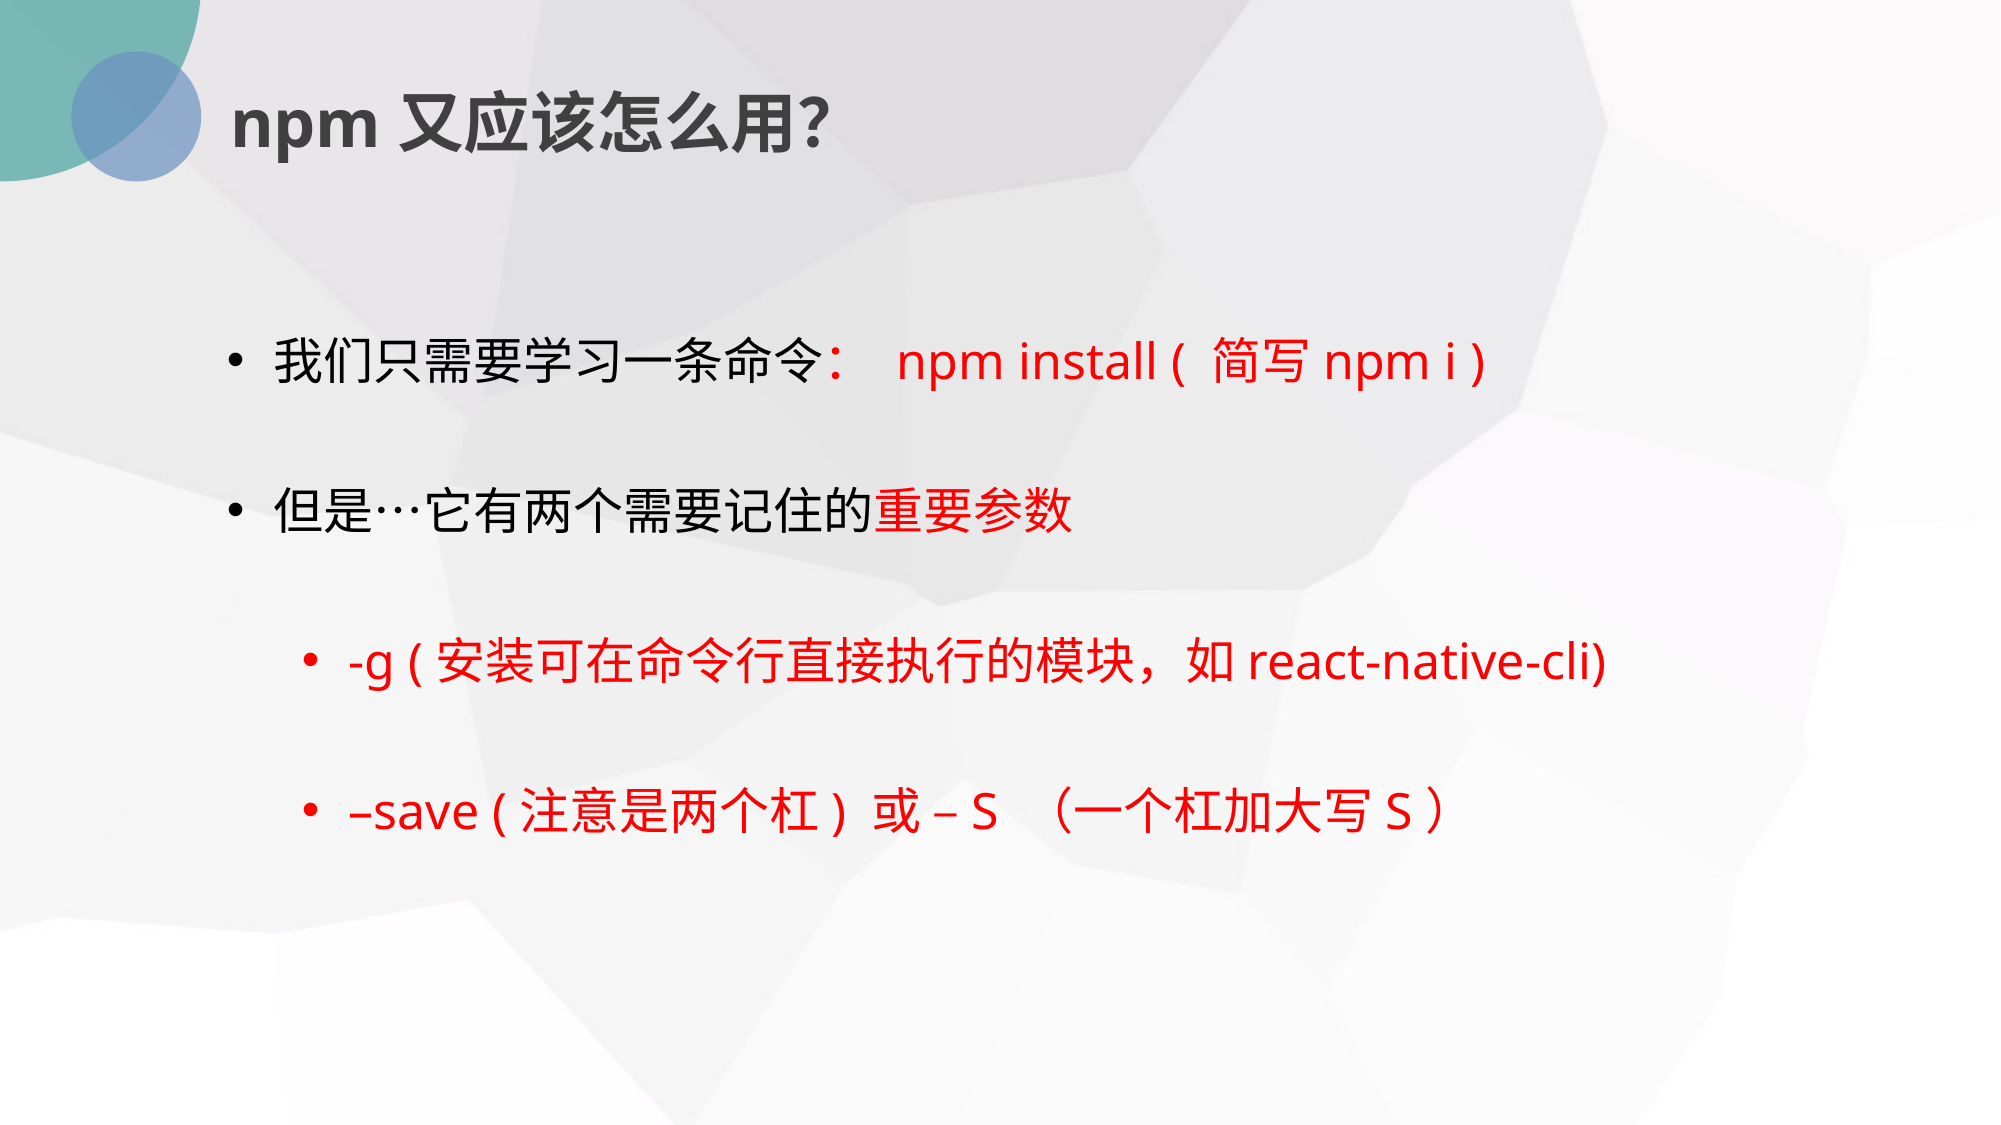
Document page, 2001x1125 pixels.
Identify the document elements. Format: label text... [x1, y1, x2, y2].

text_box npm又应该怎么用？ [215, 73, 880, 169]
picture [0, 0, 2001, 1125]
text_box [70, 50, 203, 183]
text_box 我们只需要学习一条命令： npm install ( 简写npm i ) 但是…它有两个需要记住的重要参数 -g (安装可在命令行直接执行的模块，如react-native-cli) –save (注意是两个杠) 或 –S （一个杠加大写S） [212, 231, 1621, 847]
text_box [0, 0, 202, 183]
